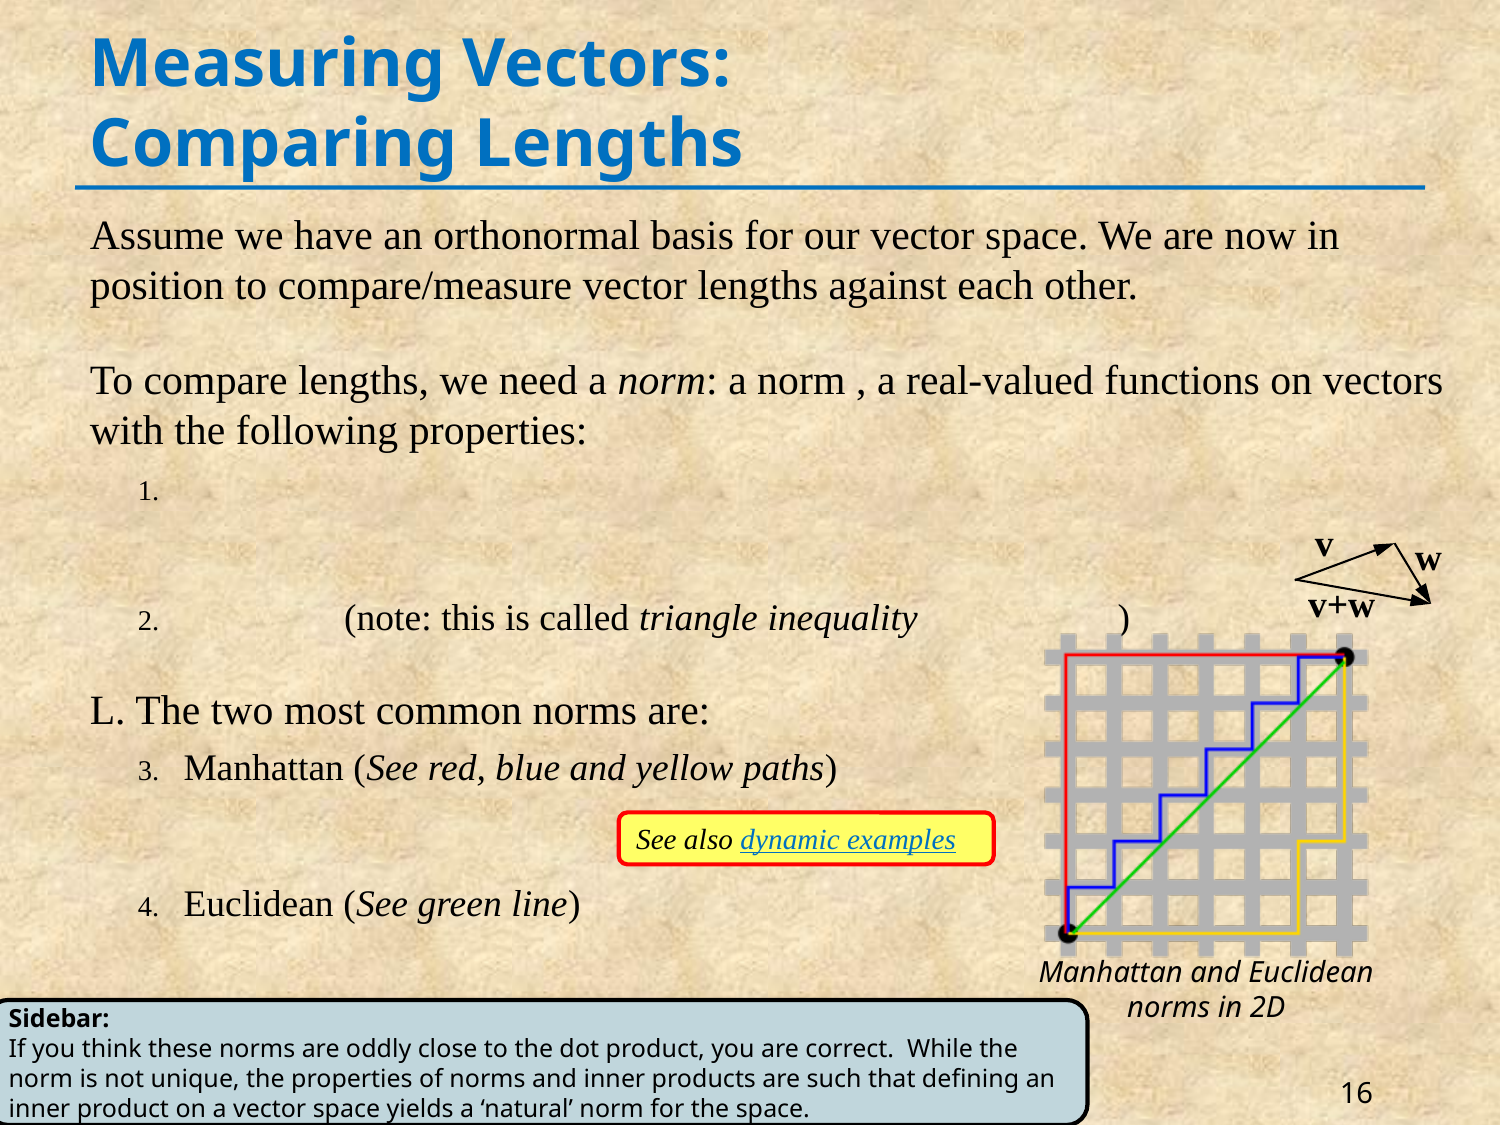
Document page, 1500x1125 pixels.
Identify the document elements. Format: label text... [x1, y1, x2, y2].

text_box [1037, 625, 1376, 1032]
picture [0, 0, 1500, 1125]
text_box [1292, 511, 1458, 634]
title Measuring Vectors: Comparing Lengths [75, 24, 1488, 188]
slide_number 16 [1325, 1066, 1425, 1125]
text_box Sidebar: If you think these norms are oddly close to the dot product, you are correct. While the norm is not unique, the properties of norms and inner products are such that defining an inner product on a vector space yields a ‘natural’ norm for the space. [0, 998, 1090, 1125]
text_box See also dynamic examples [617, 810, 996, 866]
